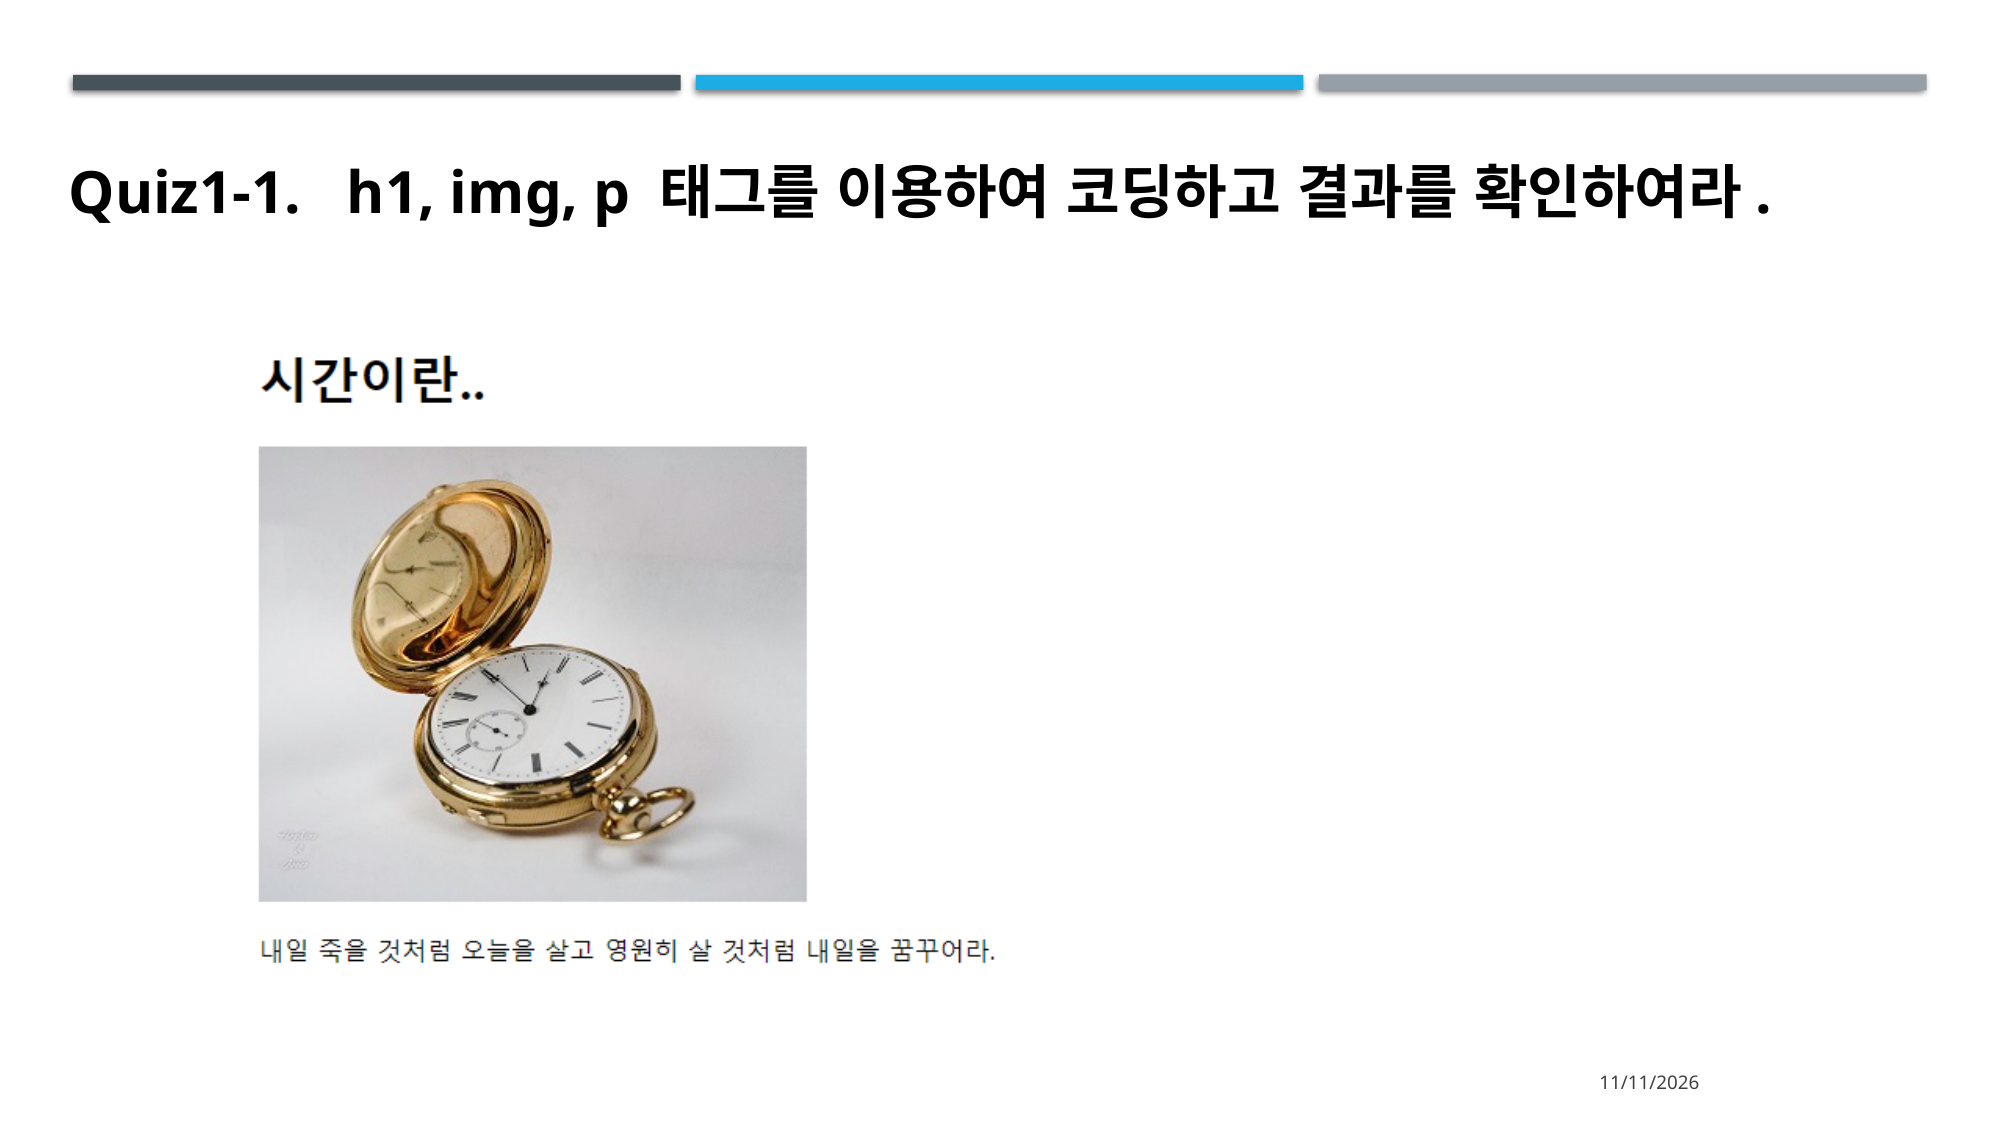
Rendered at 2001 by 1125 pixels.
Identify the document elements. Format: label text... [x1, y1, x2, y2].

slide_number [1247, 1053, 1715, 1114]
picture [256, 330, 1031, 1032]
text_box Quiz1-1. h1, img, p 태그를 이용하여 코딩하고 결과를 확인하여라. [53, 148, 1787, 233]
